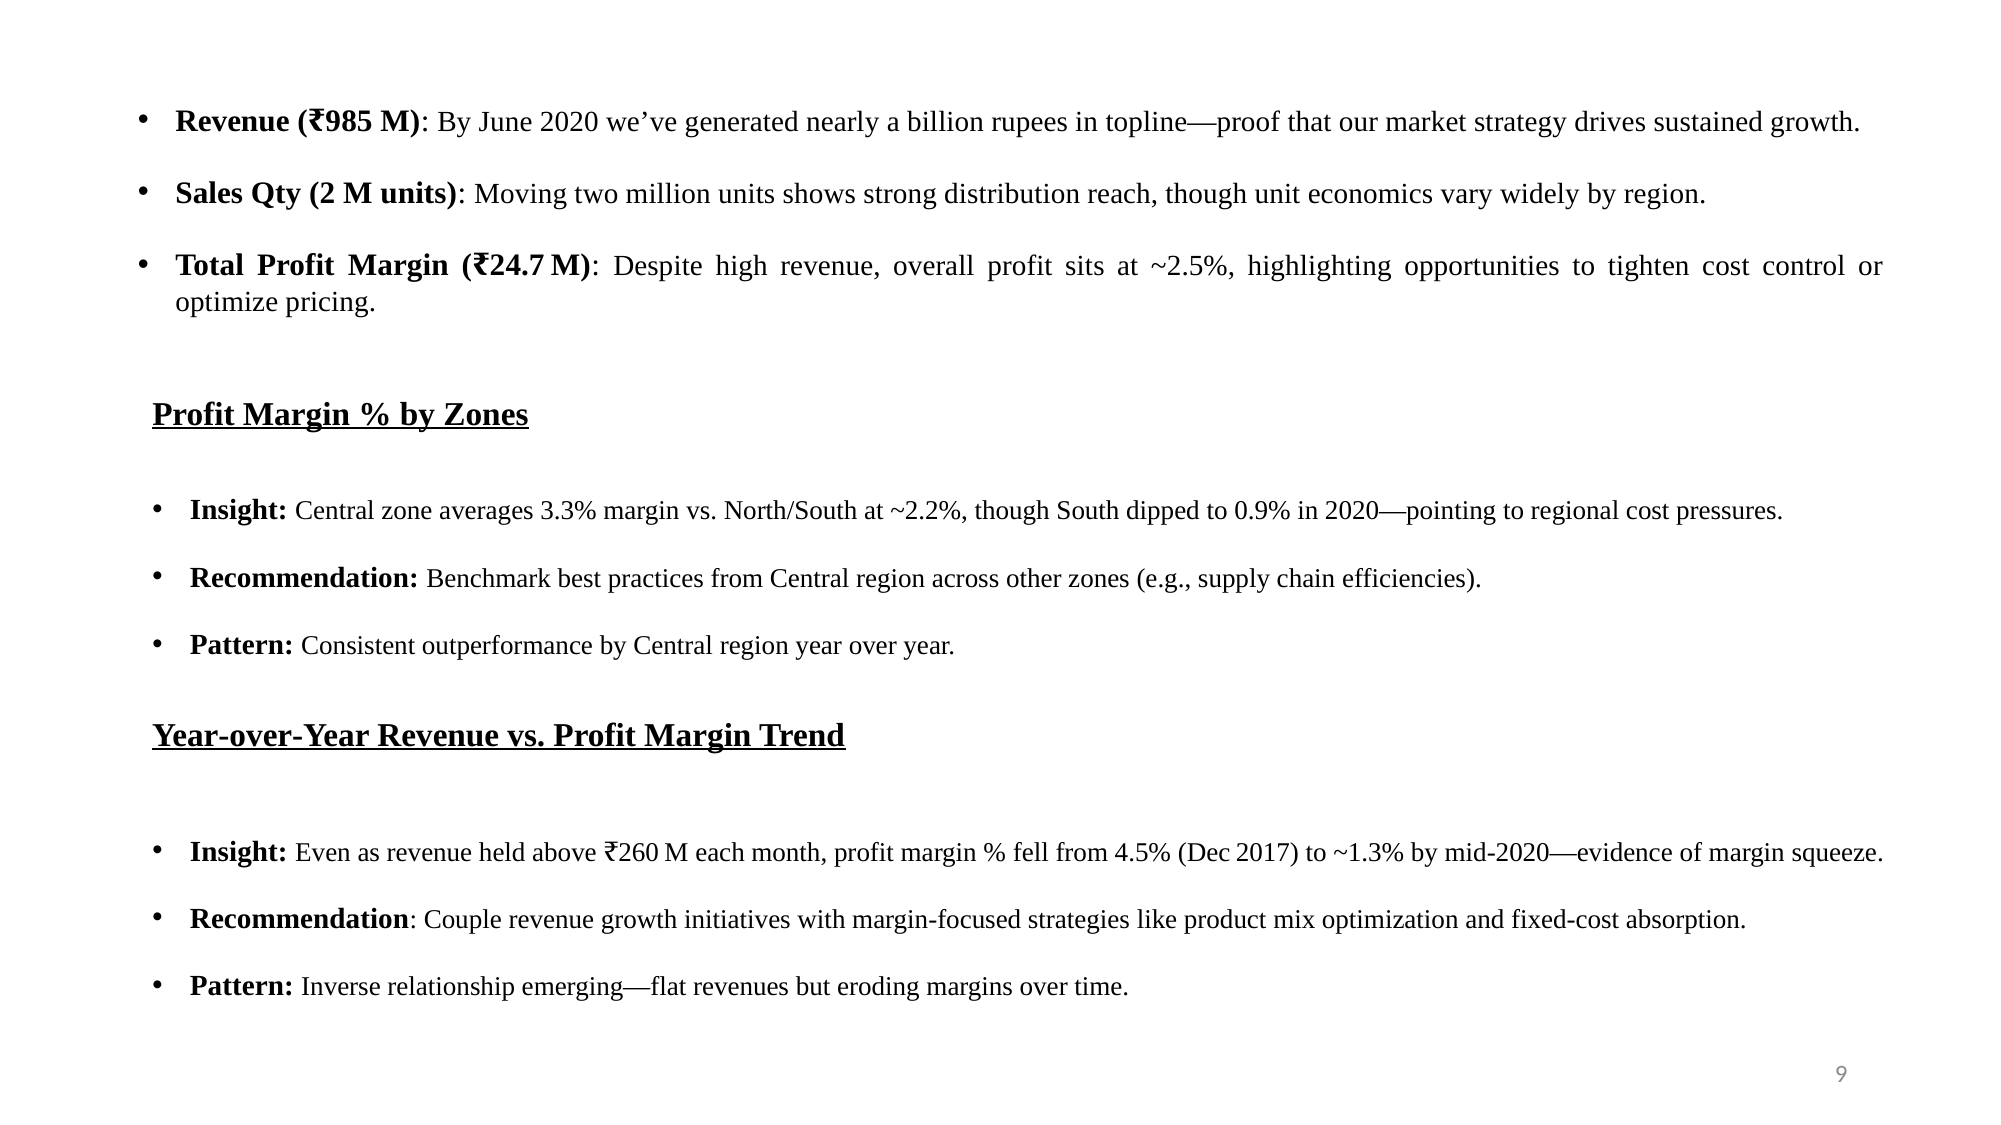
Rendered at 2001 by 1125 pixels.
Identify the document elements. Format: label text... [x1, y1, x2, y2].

text_box Revenue (₹985 M): By June 2020 we’ve generated nearly a billion rupees in topline—proof that our market strategy drives sustained growth. Sales Qty (2 M units): Moving two million units shows strong distribution reach, though unit economics vary widely by region. Total Profit Margin (₹24.7 M): Despite high revenue, overall profit sits at ~2.5%, highlighting opportunities to tighten cost control or optimize pricing. [123, 92, 1900, 360]
text_box Insight: Even as revenue held above ₹260 M each month, profit margin % fell from 4.5% (Dec 2017) to ~1.3% by mid‑2020—evidence of margin squeeze. Recommendation: Couple revenue growth initiatives with margin‑focused strategies like product mix optimization and fixed‑cost absorption. Pattern: Inverse relationship emerging—flat revenues but eroding margins over time. [137, 824, 1914, 1010]
text_box Year‑over‑Year Revenue vs. Profit Margin Trend [137, 710, 877, 783]
text_box Profit Margin % by Zones [137, 389, 553, 461]
text_box Insight: Central zone averages 3.3% margin vs. North/South at ~2.2%, though South dipped to 0.9% in 2020—pointing to regional cost pressures. Recommendation: Benchmark best practices from Central region across other zones (e.g., supply chain efficiencies). Pattern: Consistent outperformance by Central region year over year. [137, 483, 1914, 668]
slide_number 9 [1412, 1042, 1863, 1103]
